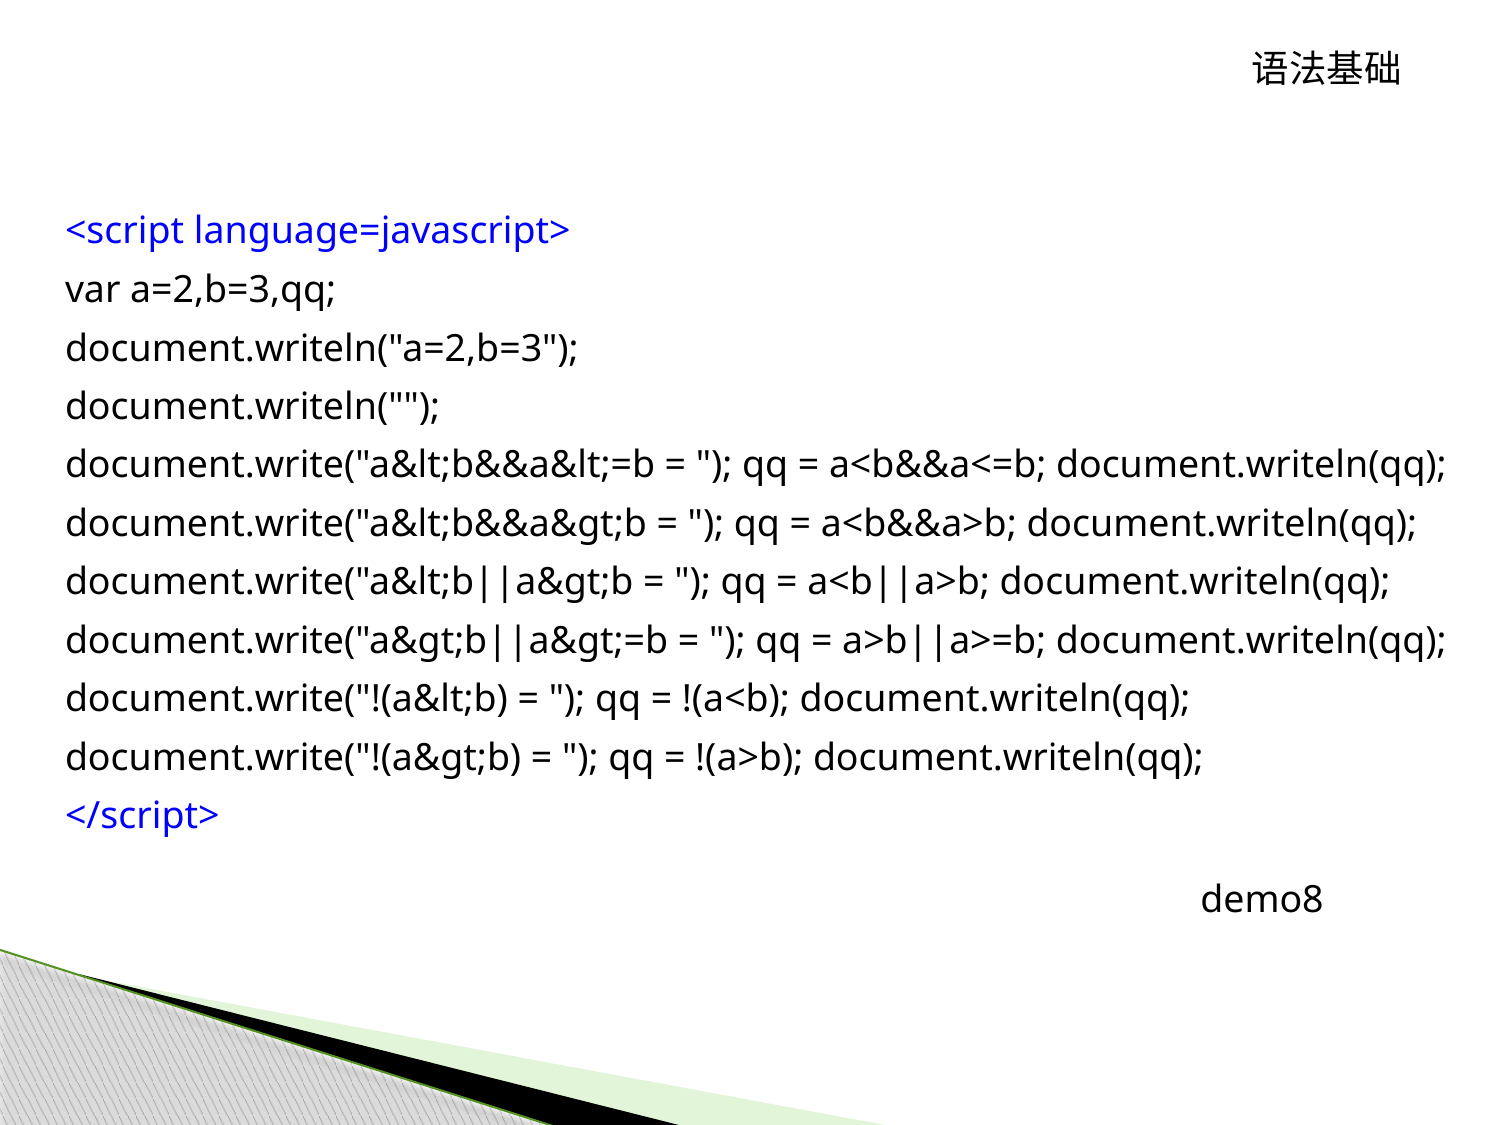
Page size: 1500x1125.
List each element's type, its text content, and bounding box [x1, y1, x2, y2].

text_box 语法基础 [1237, 42, 1426, 98]
text_box <script language=javascript> var a=2,b=3,qq; document.writeln("a=2,b=3"); document.writeln(""); document.write("a&lt;b&&a&lt;=b = "); qq = a<b&&a<=b; document.writeln(qq); document.write("a&lt;b&&a&gt;b = "); qq = a<b&&a>b; document.writeln(qq); document.write("a&lt;b||a&gt;b = "); qq = a<b||a>b; document.writeln(qq); document.write("a&gt;b||a&gt;=b = "); qq = a>b||a>=b; document.writeln(qq); document.write("!(a&lt;b) = "); qq = !(a<b); document.writeln(qq); document.write("!(a&gt;b) = "); qq = !(a>b); document.writeln(qq); </script> [50, 185, 1463, 844]
text_box demo8 [1185, 867, 1339, 927]
